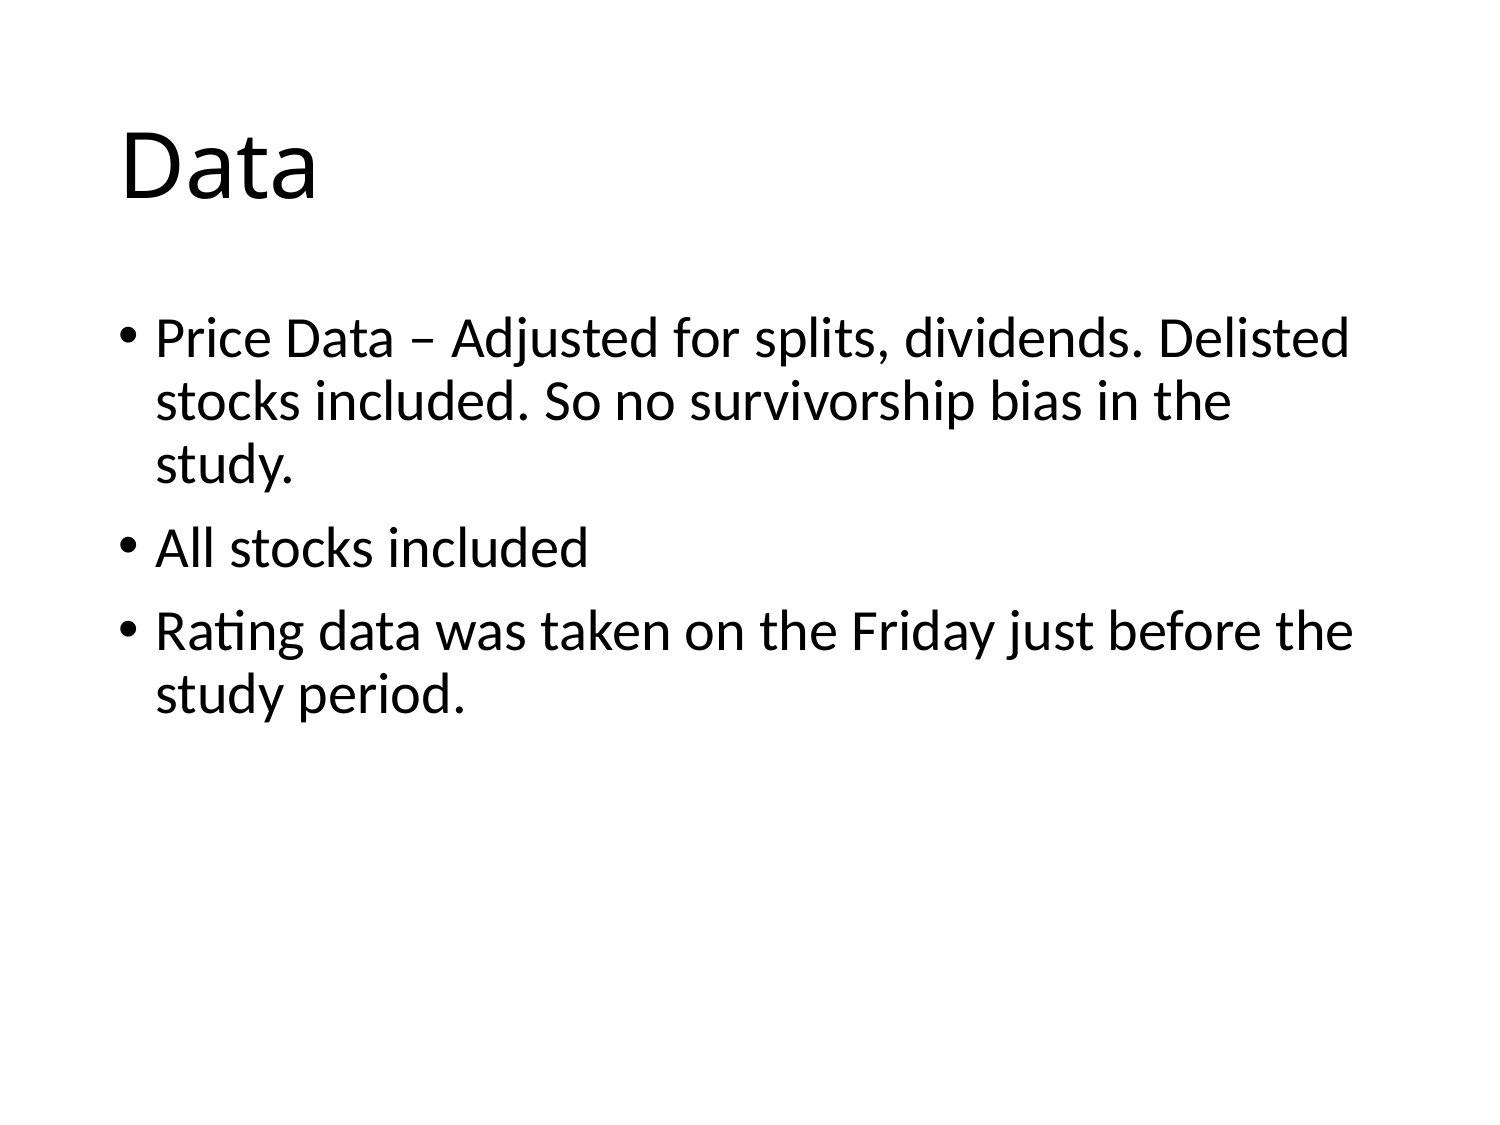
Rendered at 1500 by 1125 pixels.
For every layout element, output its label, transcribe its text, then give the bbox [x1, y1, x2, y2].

title Data [103, 59, 1397, 278]
list Price Data – Adjusted for splits, dividends. Delisted stocks included. So no survivorship bias in the study. All stocks included Rating data was taken on the Friday just before the study period. [103, 299, 1397, 1014]
